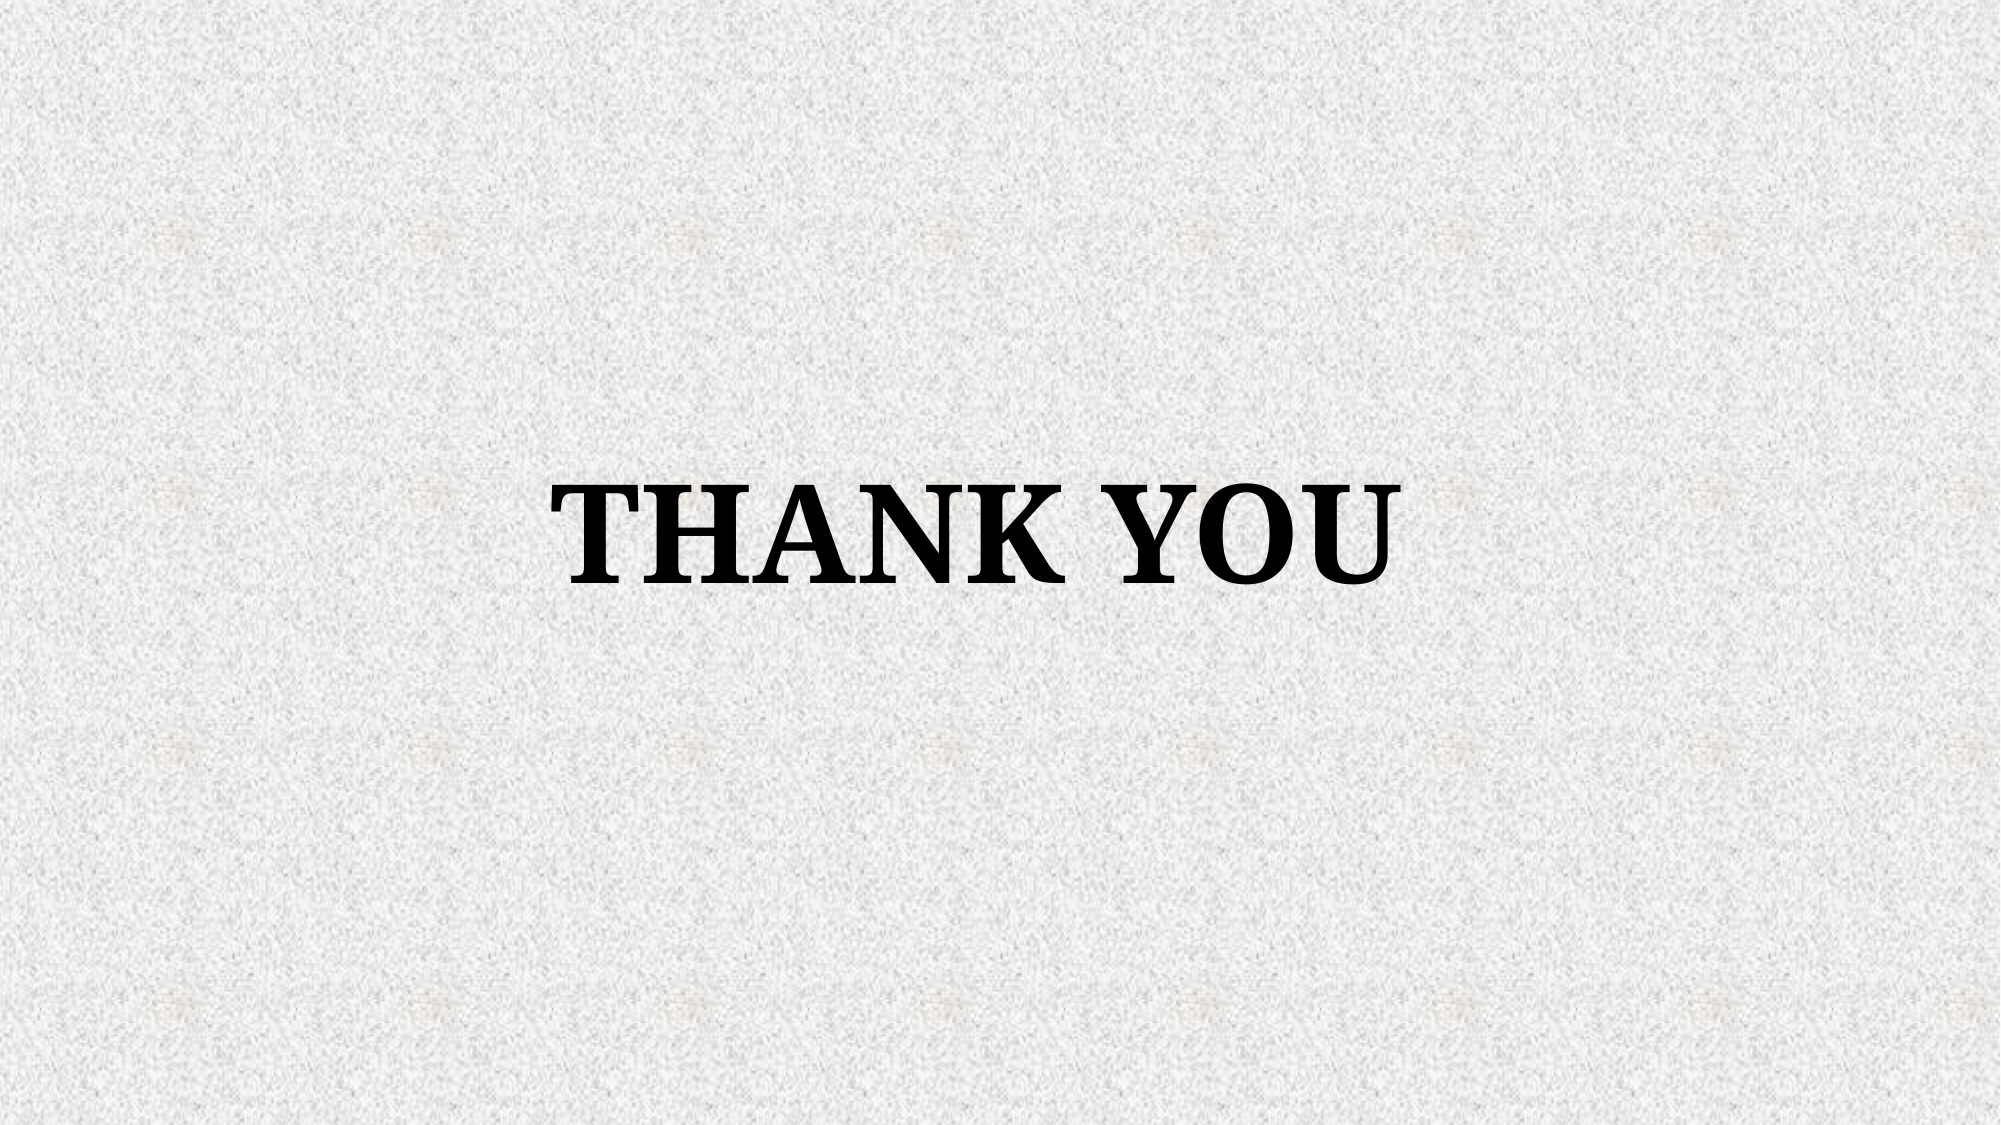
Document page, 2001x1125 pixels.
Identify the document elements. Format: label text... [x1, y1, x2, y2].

title THANK YOU [127, 430, 1827, 648]
picture [0, 0, 2001, 1125]
